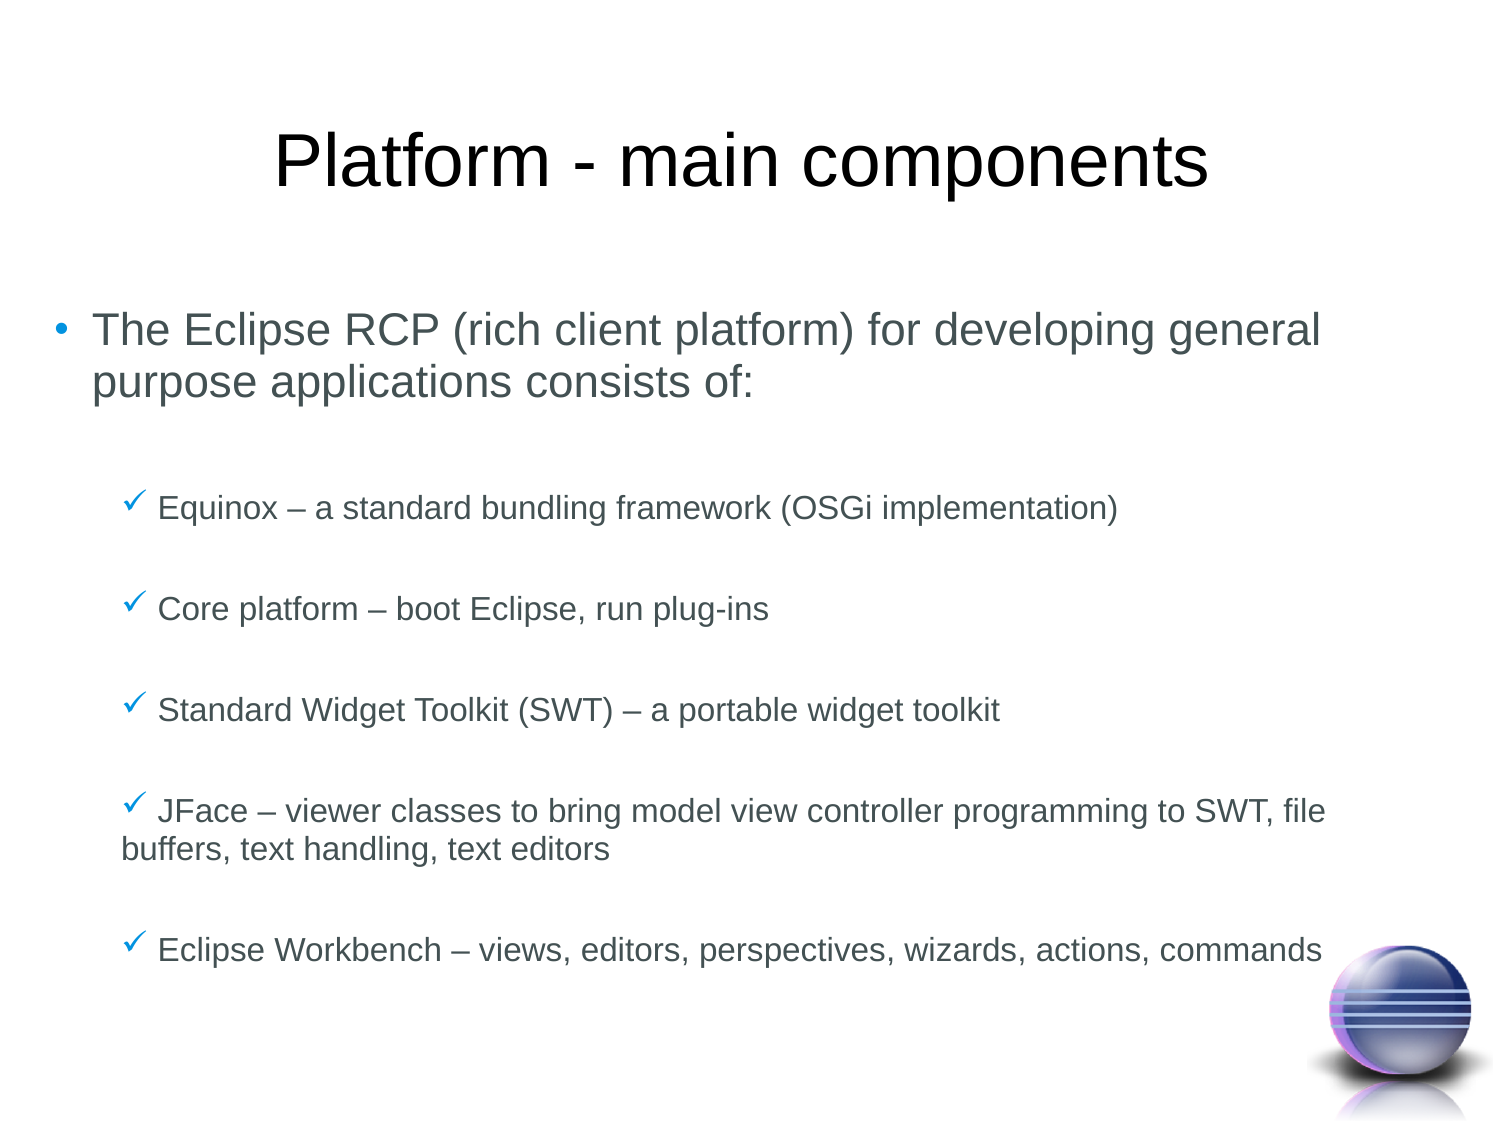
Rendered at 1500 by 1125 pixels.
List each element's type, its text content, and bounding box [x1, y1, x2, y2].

title Platform - main components [37, 70, 1447, 209]
picture [1307, 935, 1493, 1121]
list The Eclipse RCP (rich client platform) for developing general purpose applications consists of: Equinox – a standard bundling framework (OSGi implementation) Core platform – boot Eclipse, run plug-ins Standard Widget Toolkit (SWT) – a portable widget toolkit JFace – viewer classes to bring model view controller programming to SWT, file buffers, text handling, text editors Eclipse Workbench – views, editors, perspectives, wizards, actions, commands [39, 220, 1447, 1035]
